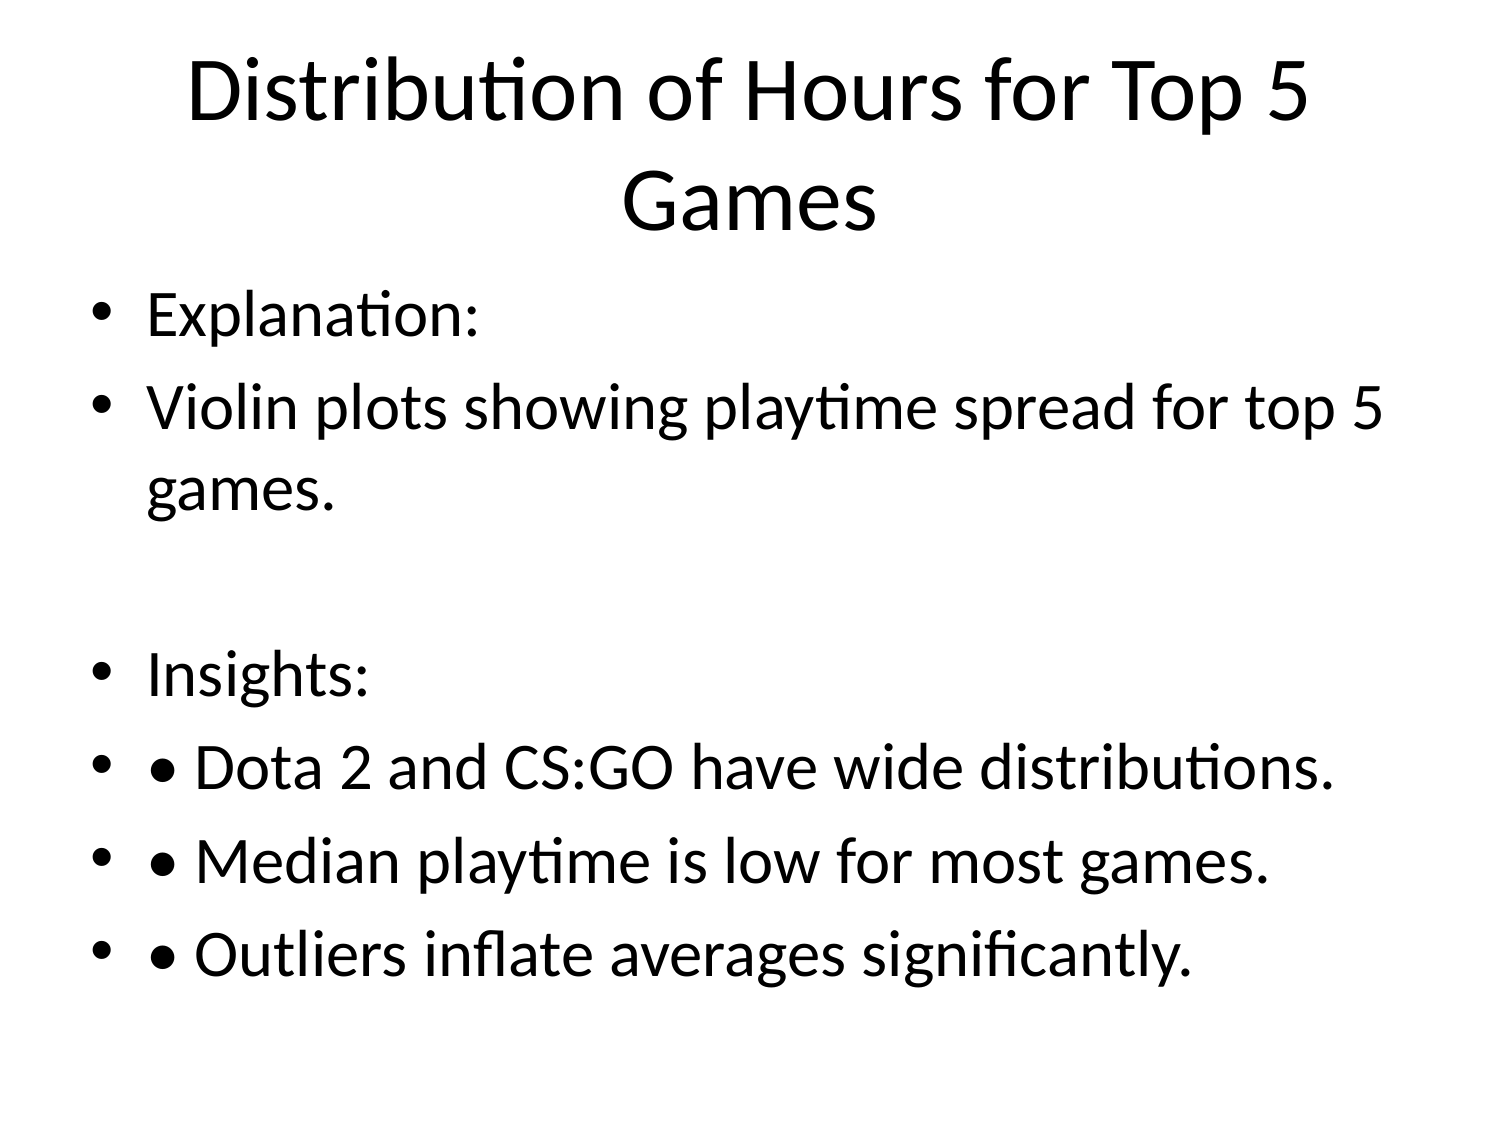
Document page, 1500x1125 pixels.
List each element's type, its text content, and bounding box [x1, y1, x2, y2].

title Distribution of Hours for Top 5 Games [75, 45, 1425, 233]
list Explanation: Violin plots showing playtime spread for top 5 games. Insights: • Dota 2 and CS:GO have wide distributions. • Median playtime is low for most games. • Outliers inflate averages significantly. [75, 262, 1425, 1005]
